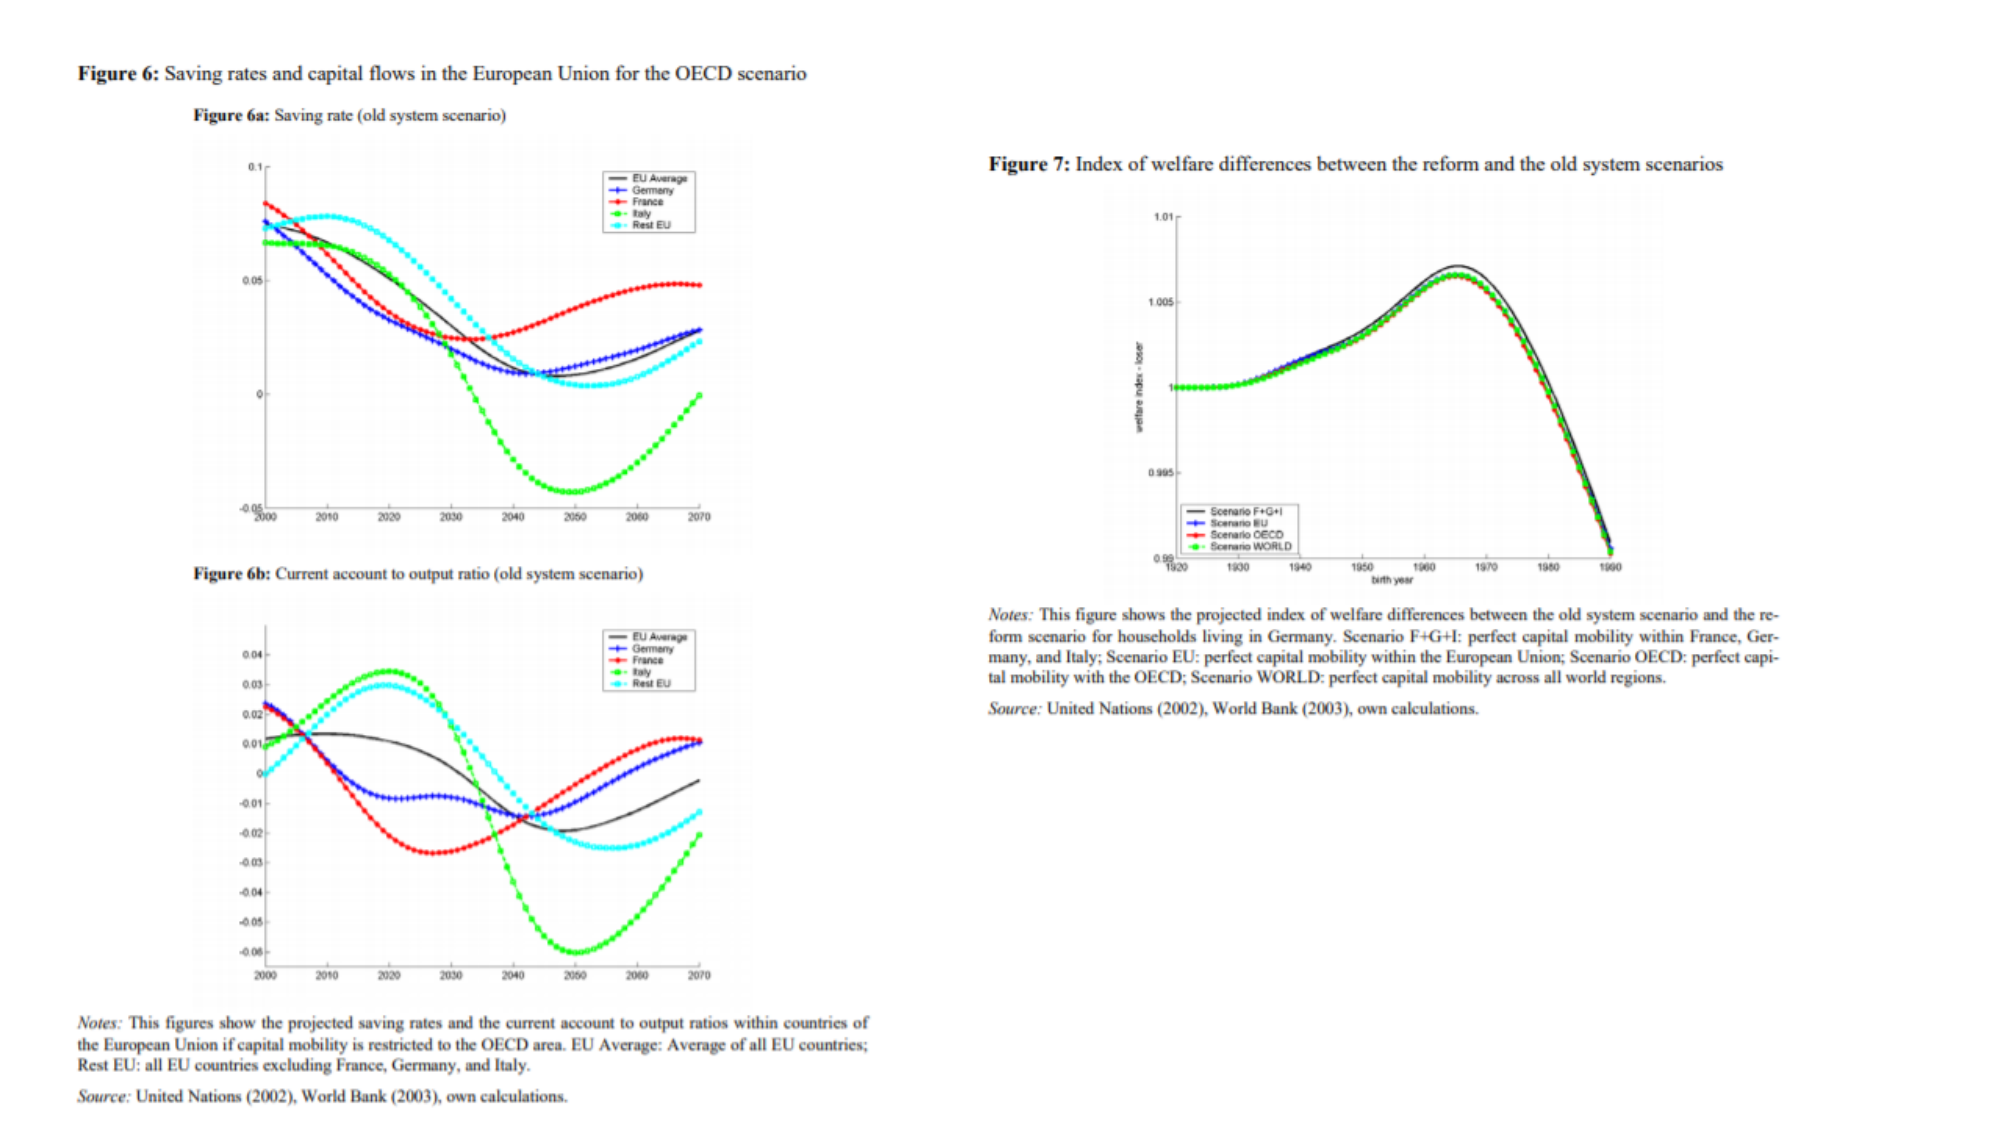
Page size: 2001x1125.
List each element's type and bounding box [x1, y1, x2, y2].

picture [63, 49, 898, 1125]
picture [974, 138, 1842, 761]
